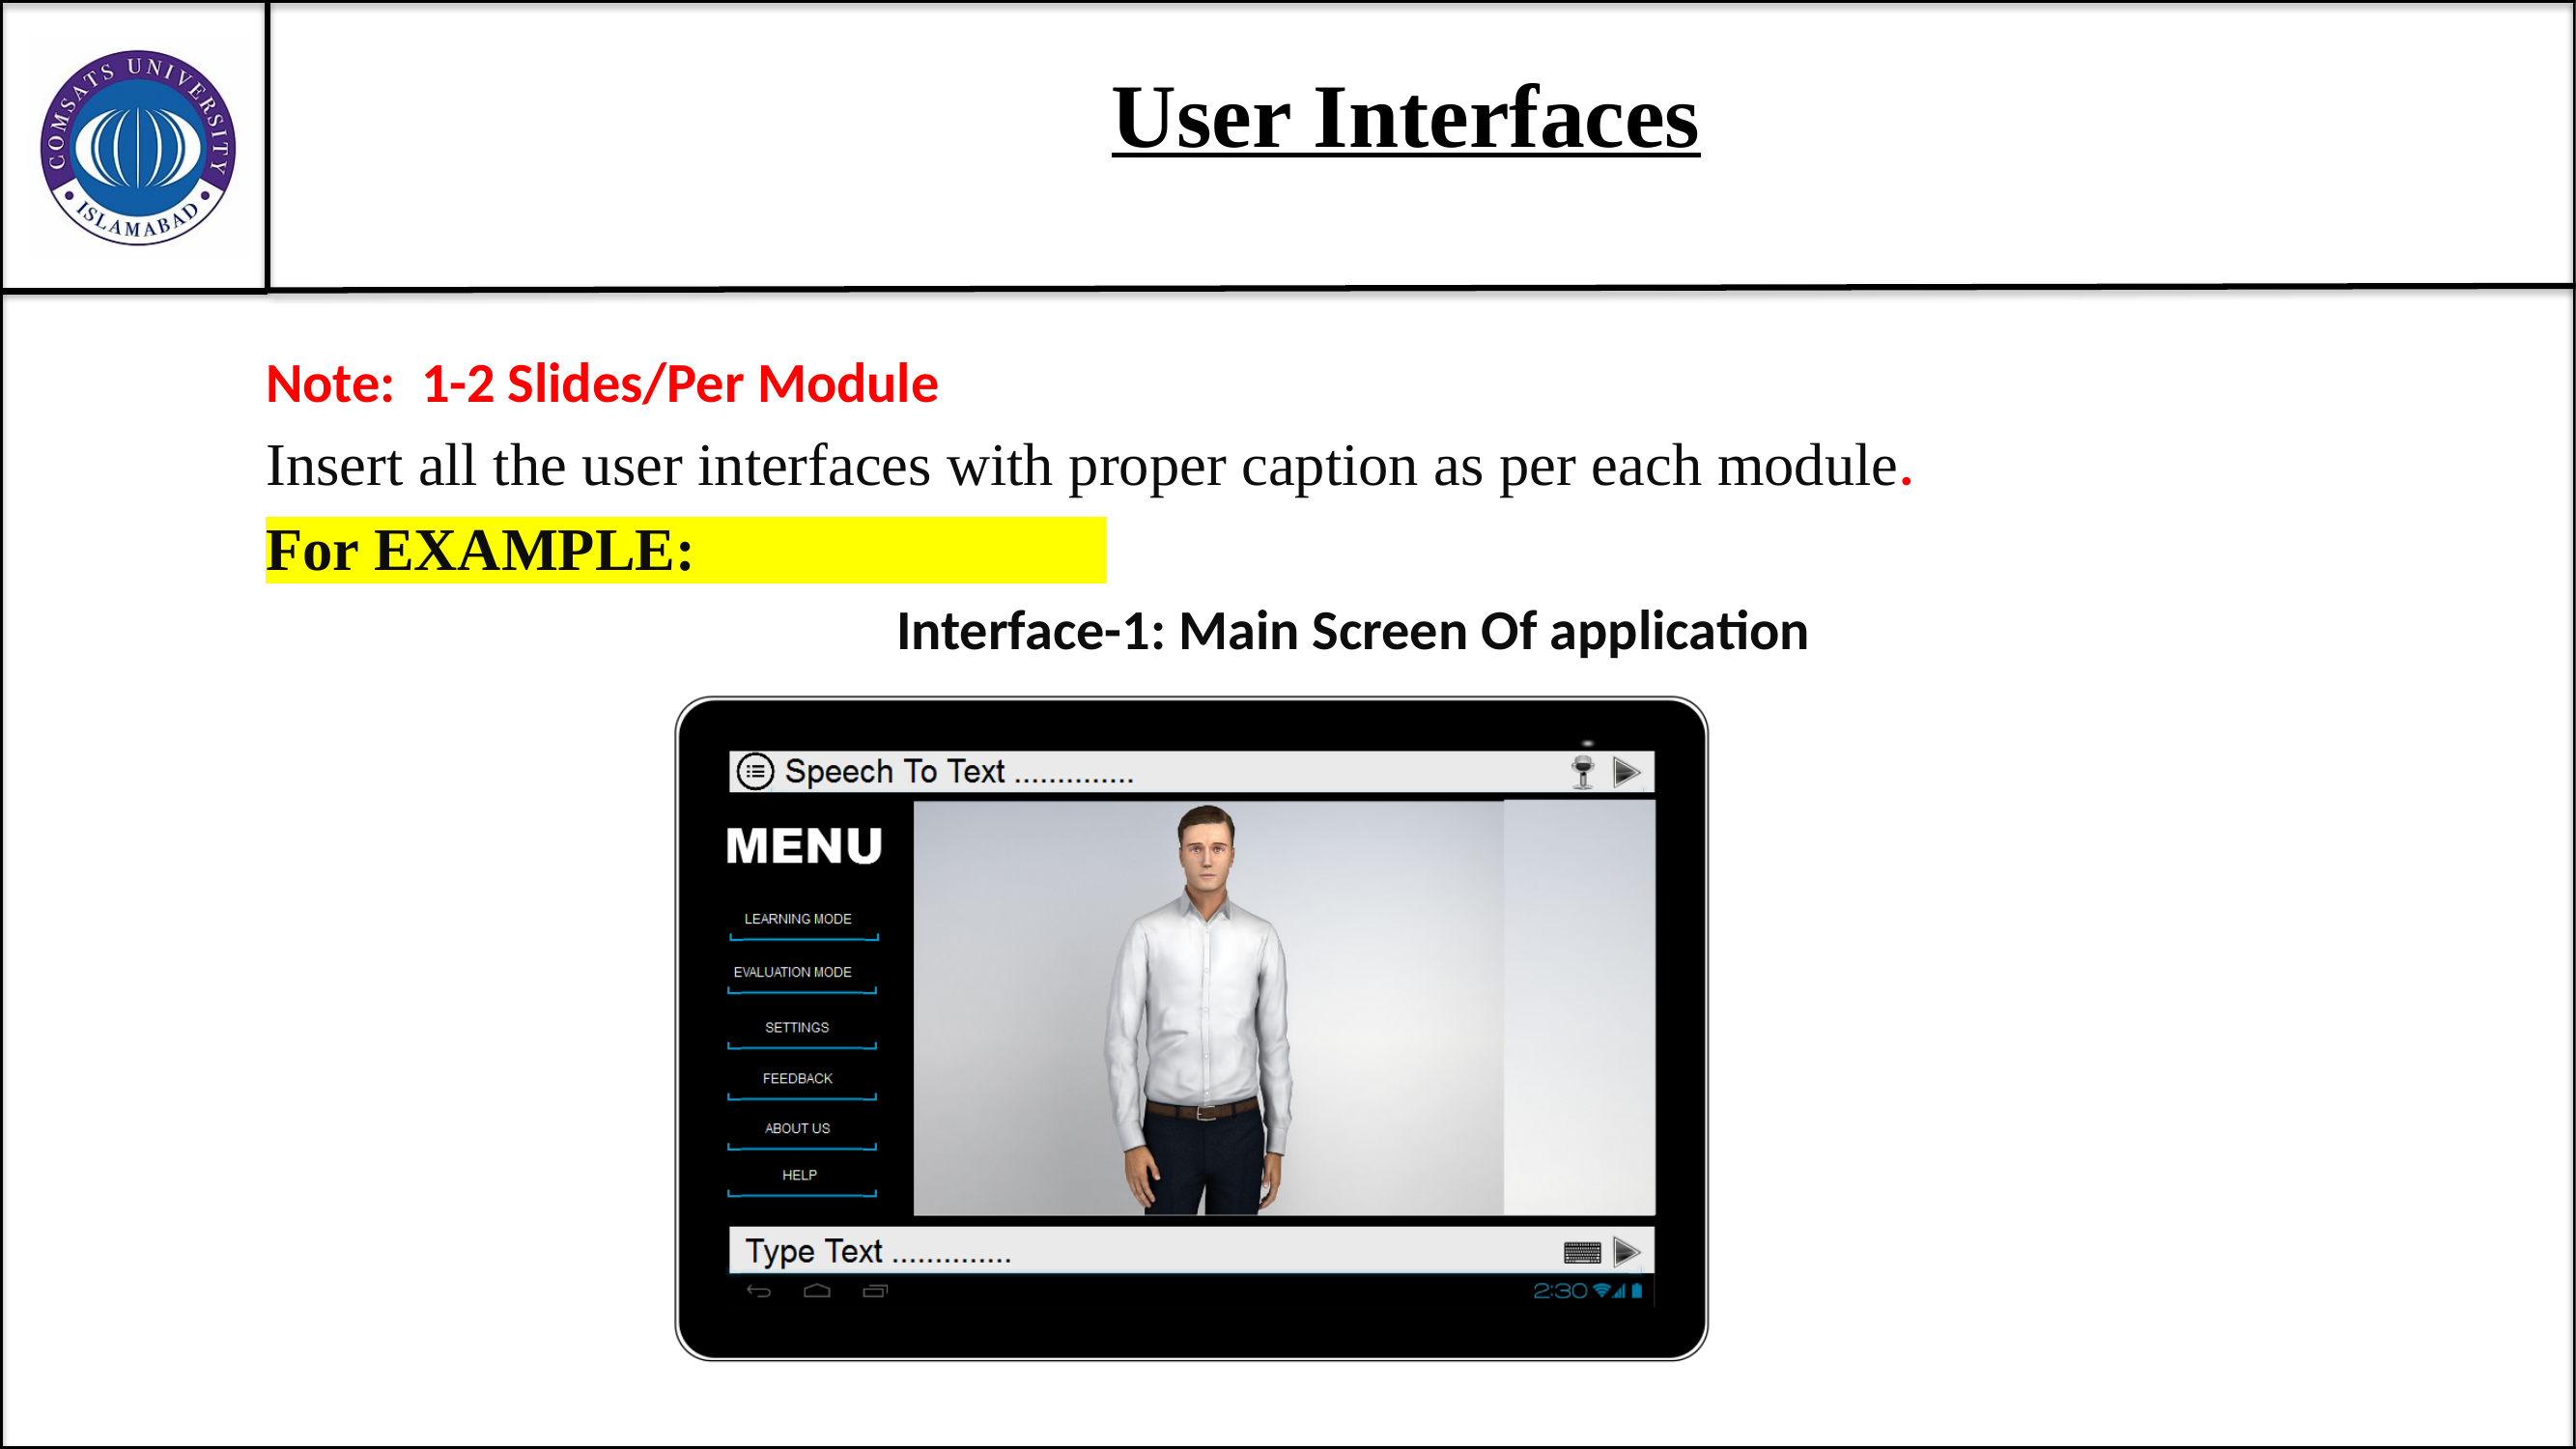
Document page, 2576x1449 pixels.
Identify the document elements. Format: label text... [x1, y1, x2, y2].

picture [538, 676, 1830, 1395]
title User Interfaces [425, 48, 2387, 230]
picture [26, 34, 250, 258]
text_box Note: 1-2 Slides/Per Module Insert all the user interfaces with proper caption as per each module. For EXAMPLE: Interface-1: Main Screen Of application [249, 337, 2520, 1395]
